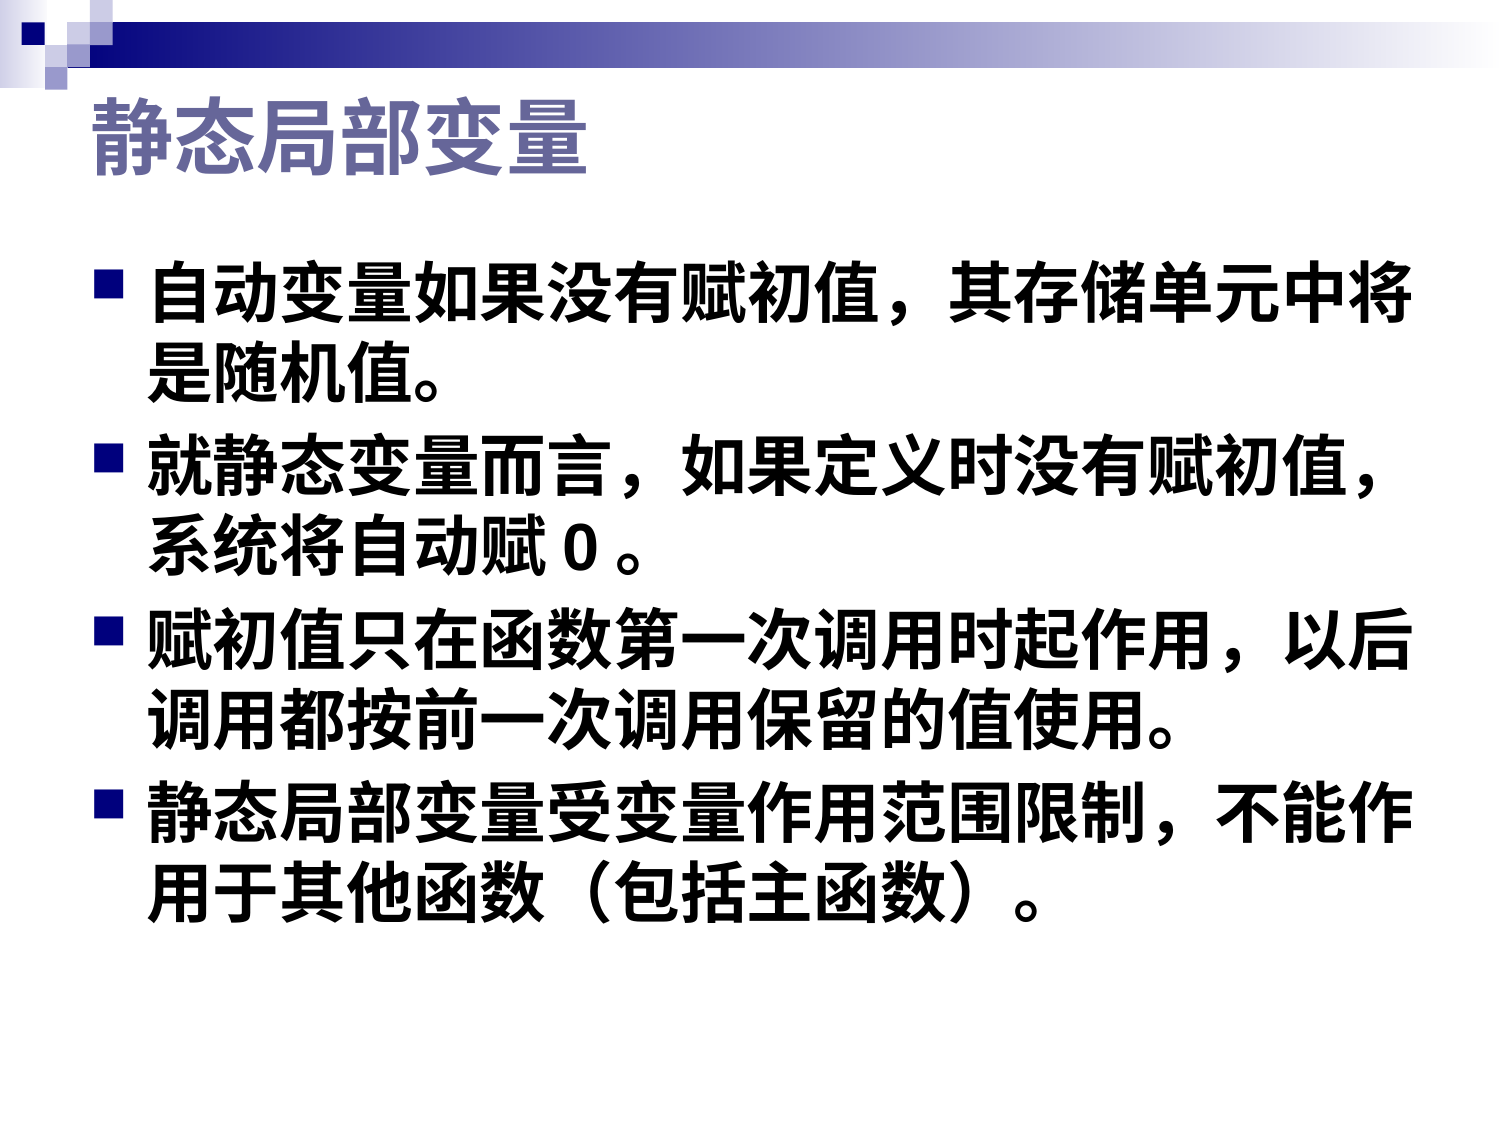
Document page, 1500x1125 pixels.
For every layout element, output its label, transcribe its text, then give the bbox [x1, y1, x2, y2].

list 自动变量如果没有赋初值，其存储单元中将是随机值。 就静态变量而言，如果定义时没有赋初值，系统将自动赋0。 赋初值只在函数第一次调用时起作用，以后调用都按前一次调用保留的值使用。 静态局部变量受变量作用范围限制，不能作用于其他函数（包括主函数）。 [75, 243, 1459, 1047]
title 静态局部变量 [75, 75, 1425, 197]
